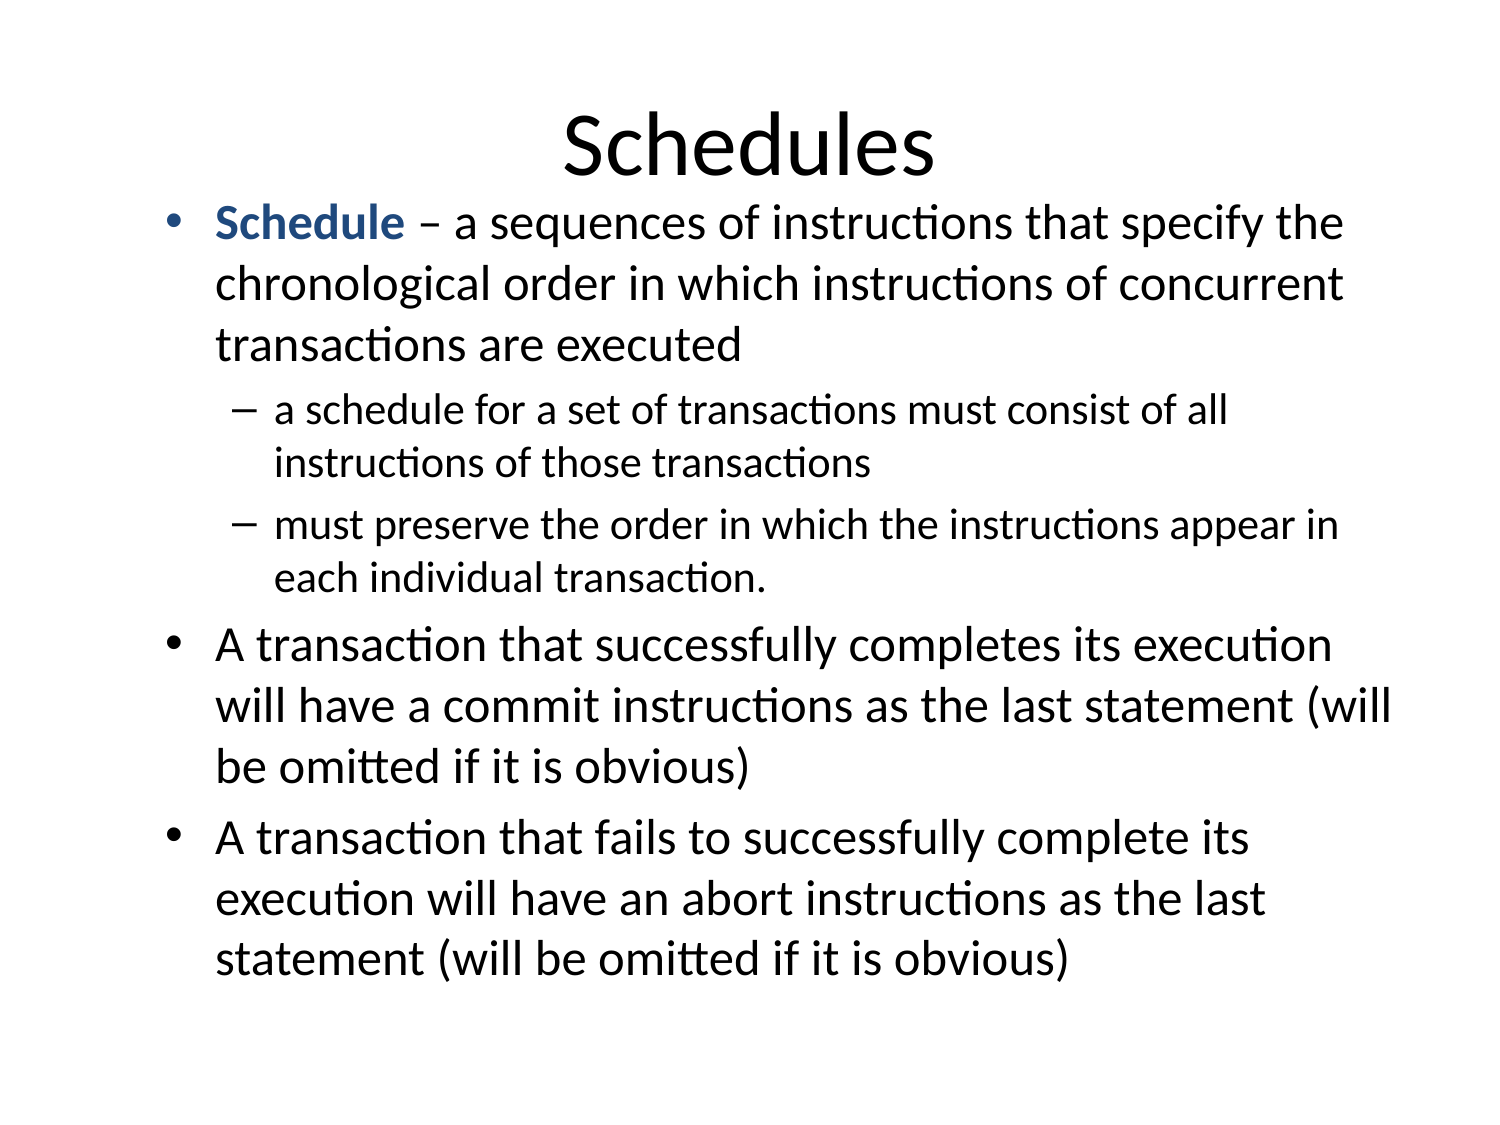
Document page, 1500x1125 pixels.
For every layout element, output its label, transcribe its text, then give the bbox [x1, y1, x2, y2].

list Schedule – a sequences of instructions that specify the chronological order in which instructions of concurrent transactions are executed a schedule for a set of transactions must consist of all instructions of those transactions must preserve the order in which the instructions appear in each individual transaction. A transaction that successfully completes its execution will have a commit instructions as the last statement (will be omitted if it is obvious) A transaction that fails to successfully complete its execution will have an abort instructions as the last statement (will be omitted if it is obvious) [150, 181, 1432, 999]
title Schedules [75, 45, 1425, 233]
